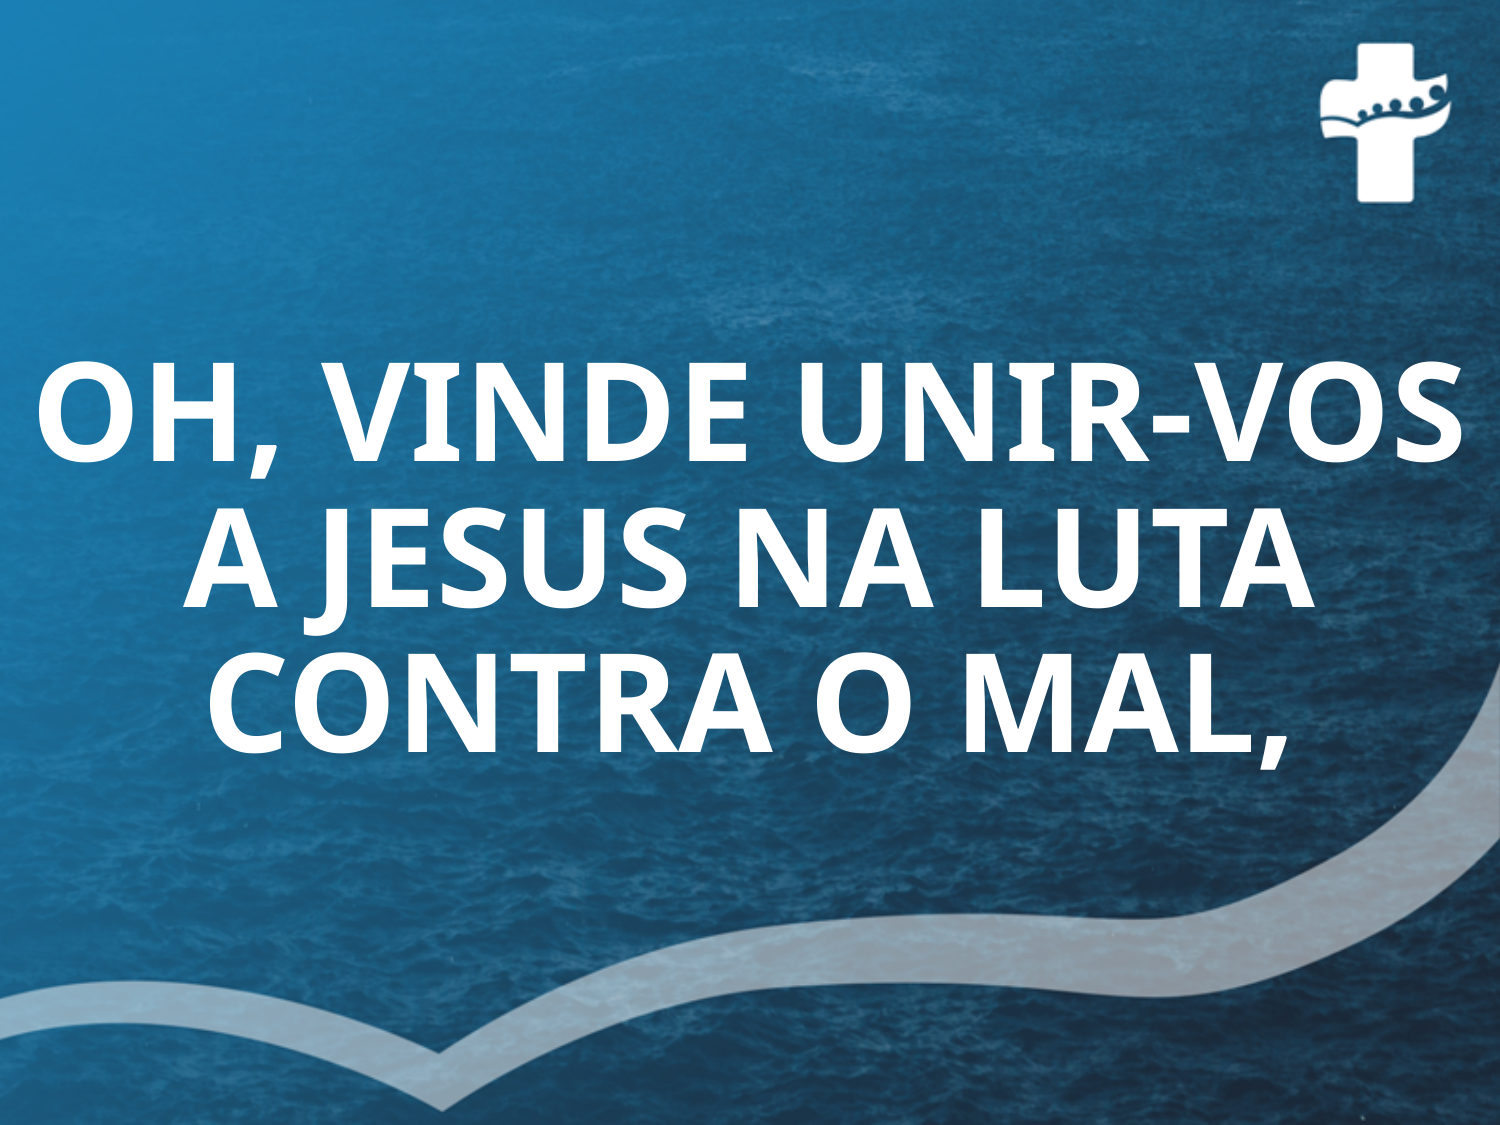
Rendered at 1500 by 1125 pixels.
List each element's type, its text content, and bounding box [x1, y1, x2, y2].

picture [0, 656, 1500, 1125]
picture [0, 0, 1500, 467]
title OH, VINDE UNIR-VOS A JESUS NA LUTA CONTRA O MAL, [0, 467, 1500, 656]
